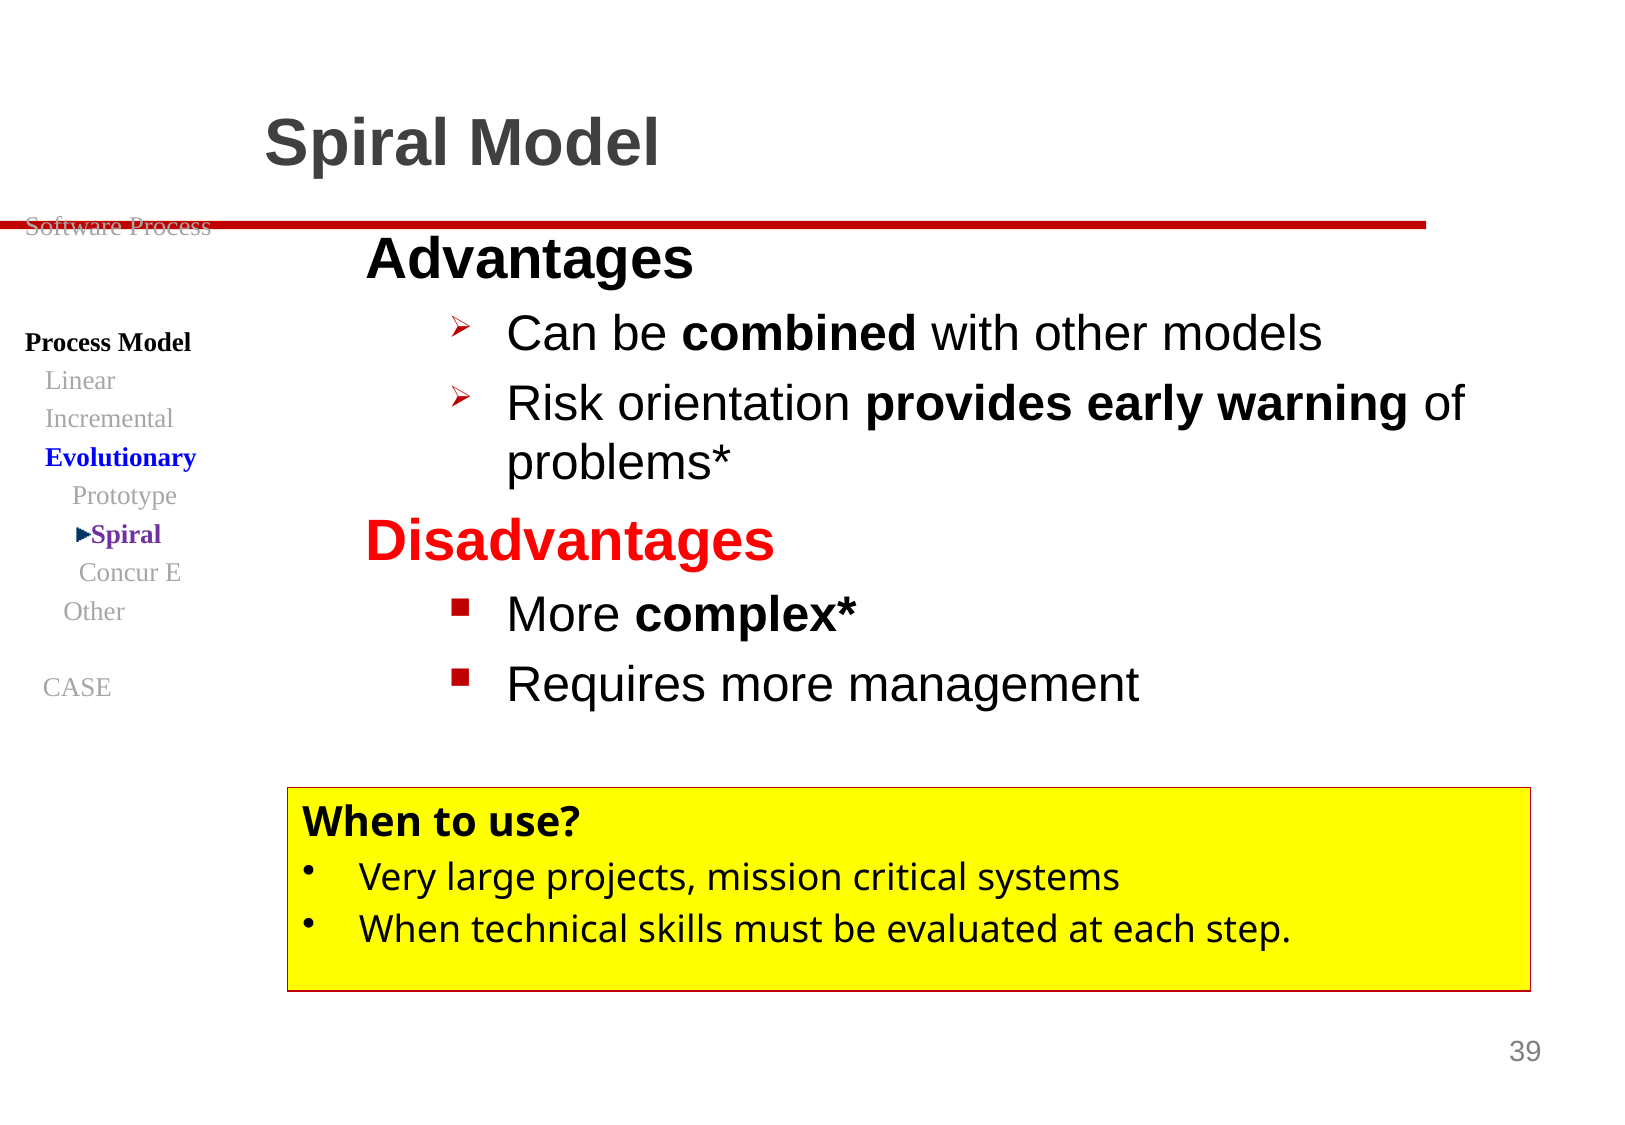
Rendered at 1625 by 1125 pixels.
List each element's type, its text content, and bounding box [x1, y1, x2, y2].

slide_number 39 [1218, 1012, 1557, 1088]
text_box When to use? Very large projects, mission critical systems When technical skills must be evaluated at each step. [287, 787, 1531, 991]
list Advantages Can be combined with other models Risk orientation provides early warning of problems* Disadvantages More complex* Requires more management [350, 212, 1572, 725]
title Spiral Model [249, 75, 1502, 188]
text_box Software Process Process Model Linear Incremental Evolutionary Prototype Spiral Concur E Other CASE [0, 162, 238, 710]
picture [71, 522, 91, 542]
